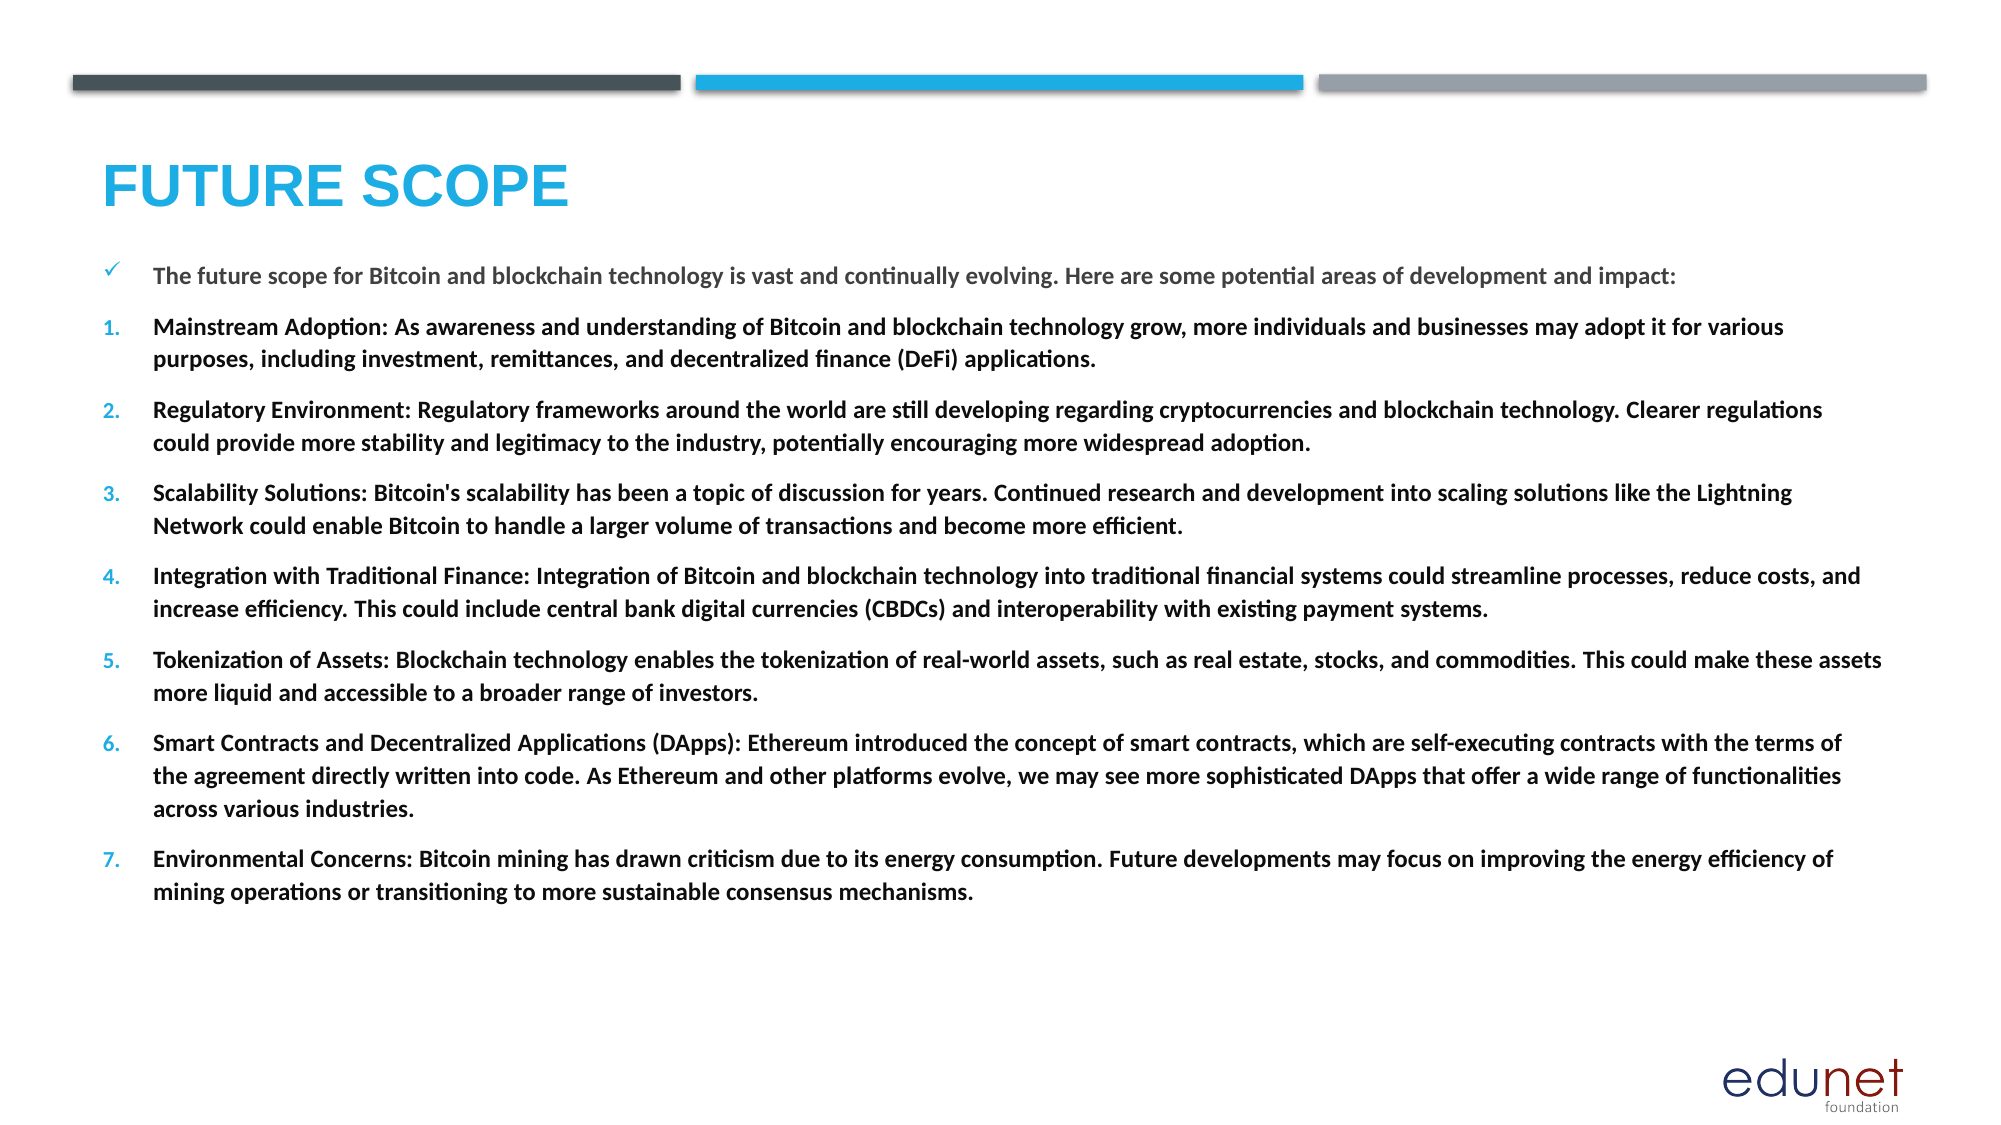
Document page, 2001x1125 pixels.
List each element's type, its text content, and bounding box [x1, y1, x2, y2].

picture [1719, 1056, 1905, 1116]
list The future scope for Bitcoin and blockchain technology is vast and continually evolving. Here are some potential areas of development and impact: Mainstream Adoption: As awareness and understanding of Bitcoin and blockchain technology grow, more individuals and businesses may adopt it for various purposes, including investment, remittances, and decentralized finance (DeFi) applications. Regulatory Environment: Regulatory frameworks around the world are still developing regarding cryptocurrencies and blockchain technology. Clearer regulations could provide more stability and legitimacy to the industry, potentially encouraging more widespread adoption. Scalability Solutions: Bitcoin's scalability has been a topic of discussion for years. Continued research and development into scaling solutions like the Lightning Network could enable Bitcoin to handle a larger volume of transactions and become more efficient. Integration with Traditional Finance: Integration of Bitcoin and blockchain technology into traditional financial systems could streamline processes, reduce costs, and increase efficiency. This could include central bank digital currencies (CBDCs) and interoperability with existing payment systems. Tokenization of Assets: Blockchain technology enables the tokenization of real-world assets, such as real estate, stocks, and commodities. This could make these assets more liquid and accessible to a broader range of investors. Smart Contracts and Decentralized Applications (DApps): Ethereum introduced the concept of smart contracts, which are self-executing contracts with the terms of the agreement directly written into code. As Ethereum and other platforms evolve, we may see more sophisticated DApps that offer a wide range of functionalities across various industries. Environmental Concerns: Bitcoin mining has drawn criticism due to its energy consumption. Future developments may focus on improving the energy efficiency of mining operations or transitioning to more sustainable consensus mechanisms. [87, 226, 1898, 1077]
text_box Future scope [87, 138, 1898, 226]
